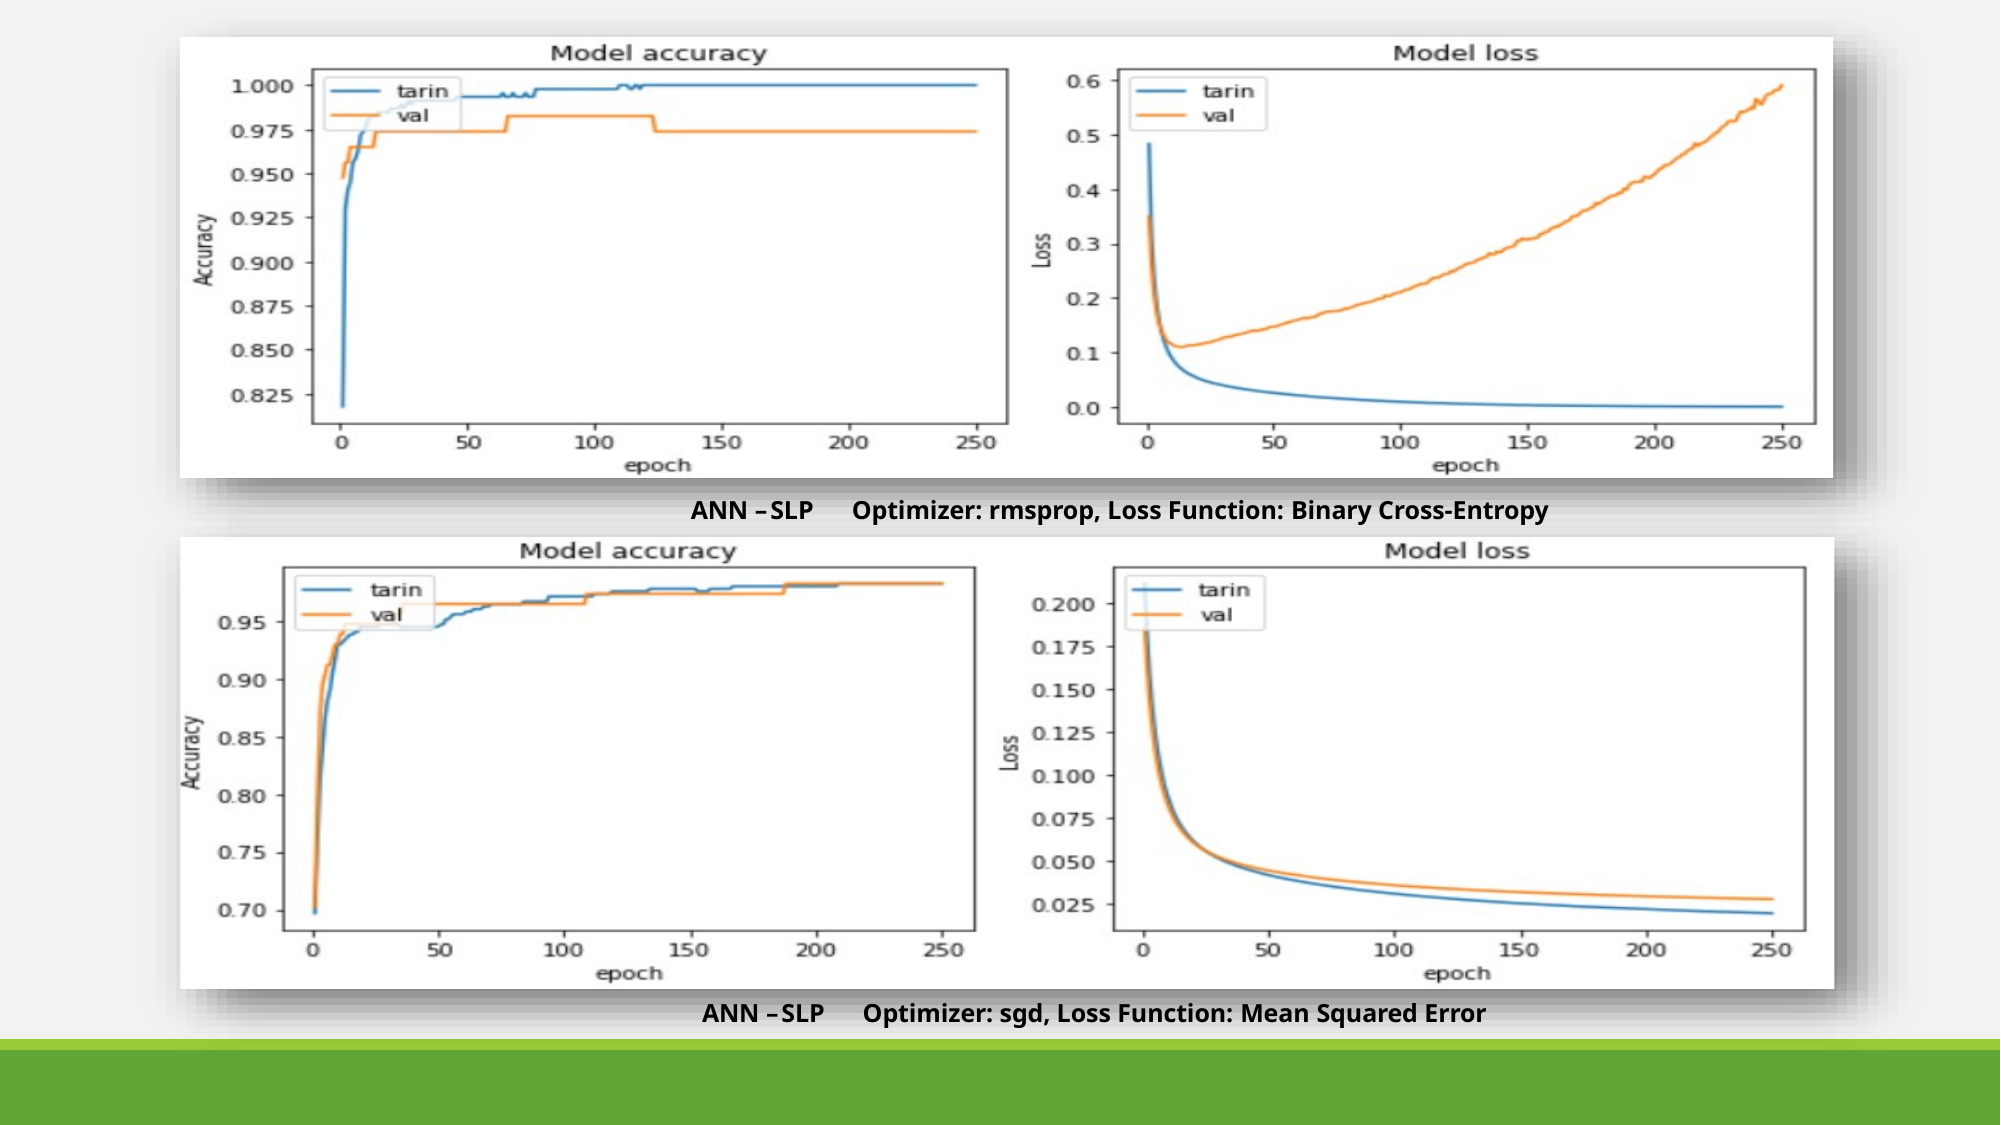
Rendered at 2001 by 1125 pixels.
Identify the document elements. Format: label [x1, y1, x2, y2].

text_box [125, 559, 1940, 1064]
text_box [125, 0, 1938, 551]
